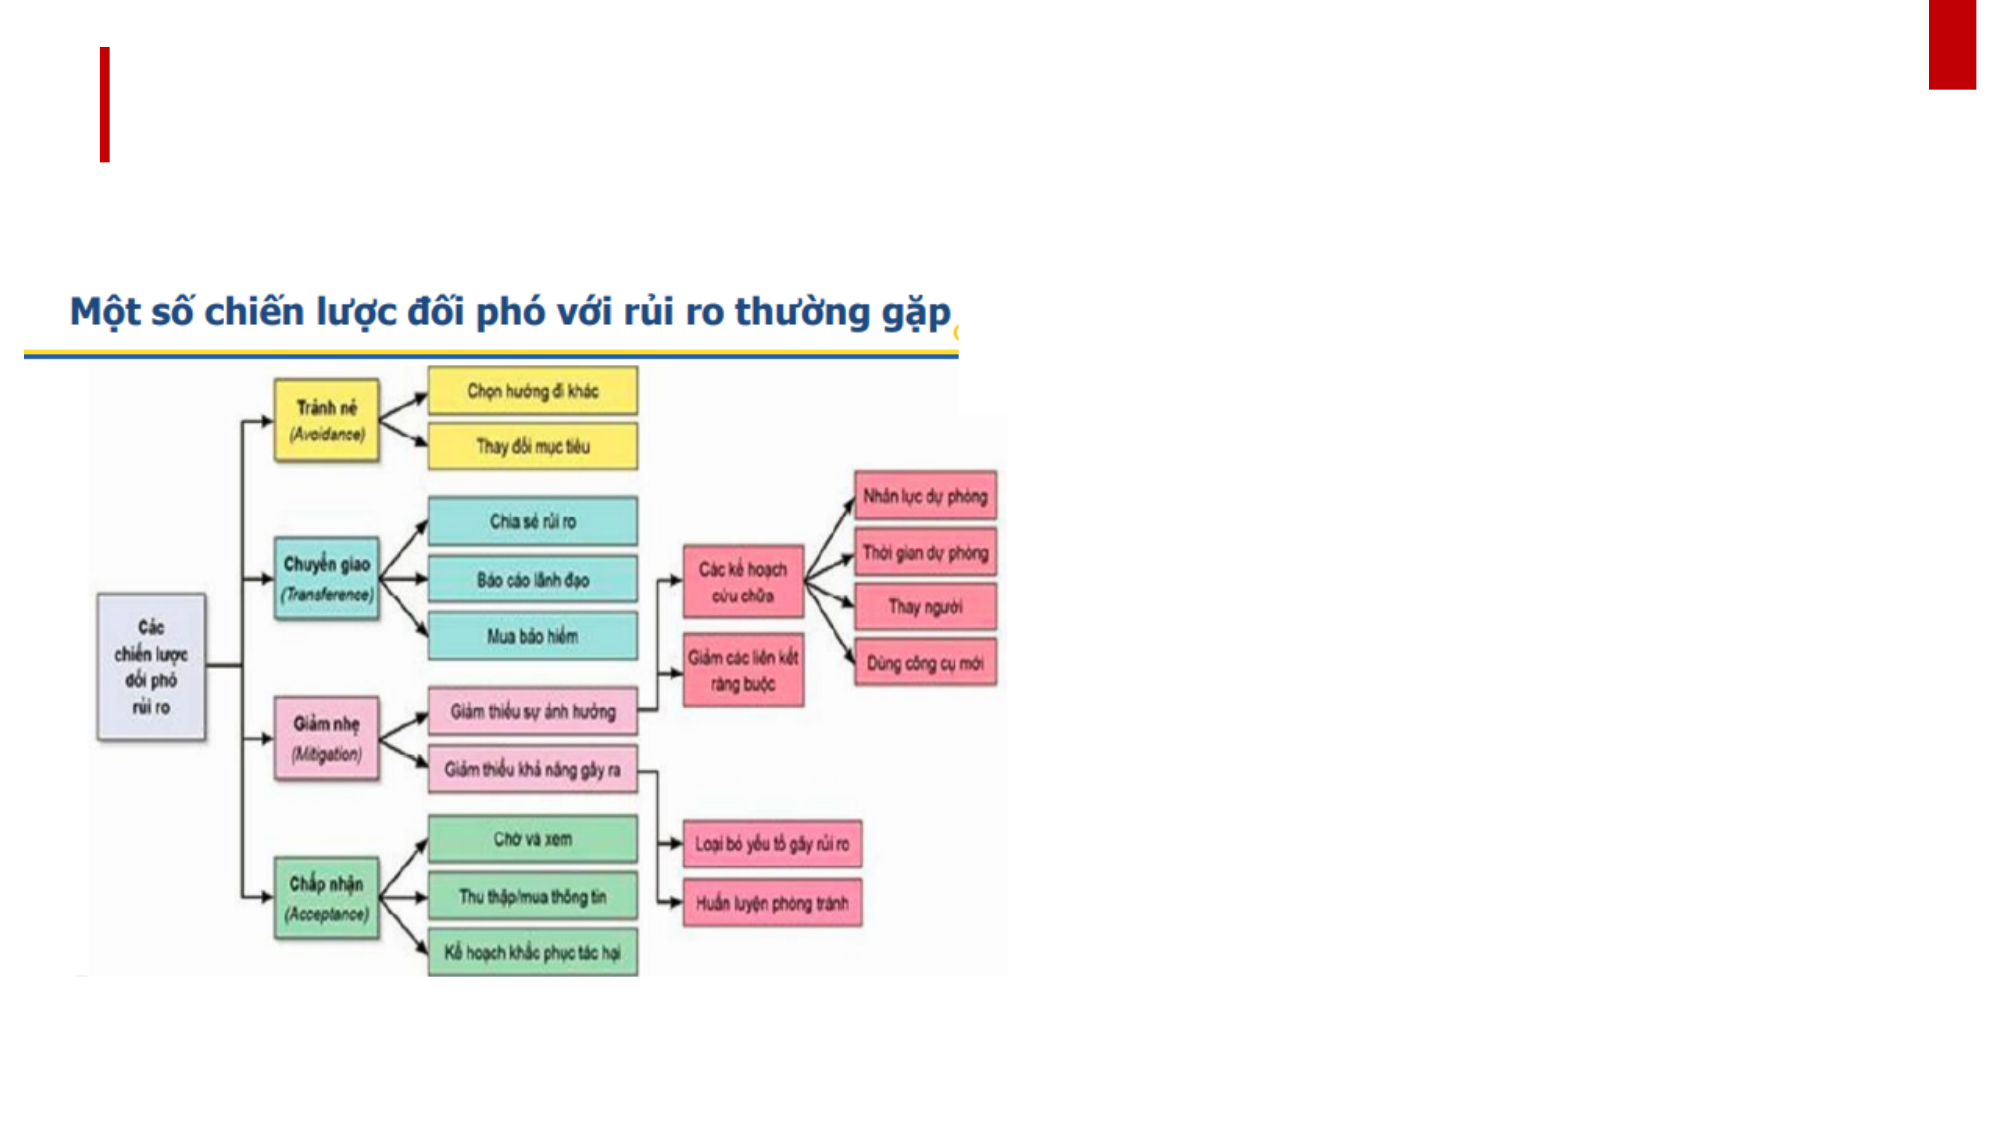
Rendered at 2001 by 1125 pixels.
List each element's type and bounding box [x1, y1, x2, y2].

picture [23, 266, 1094, 977]
